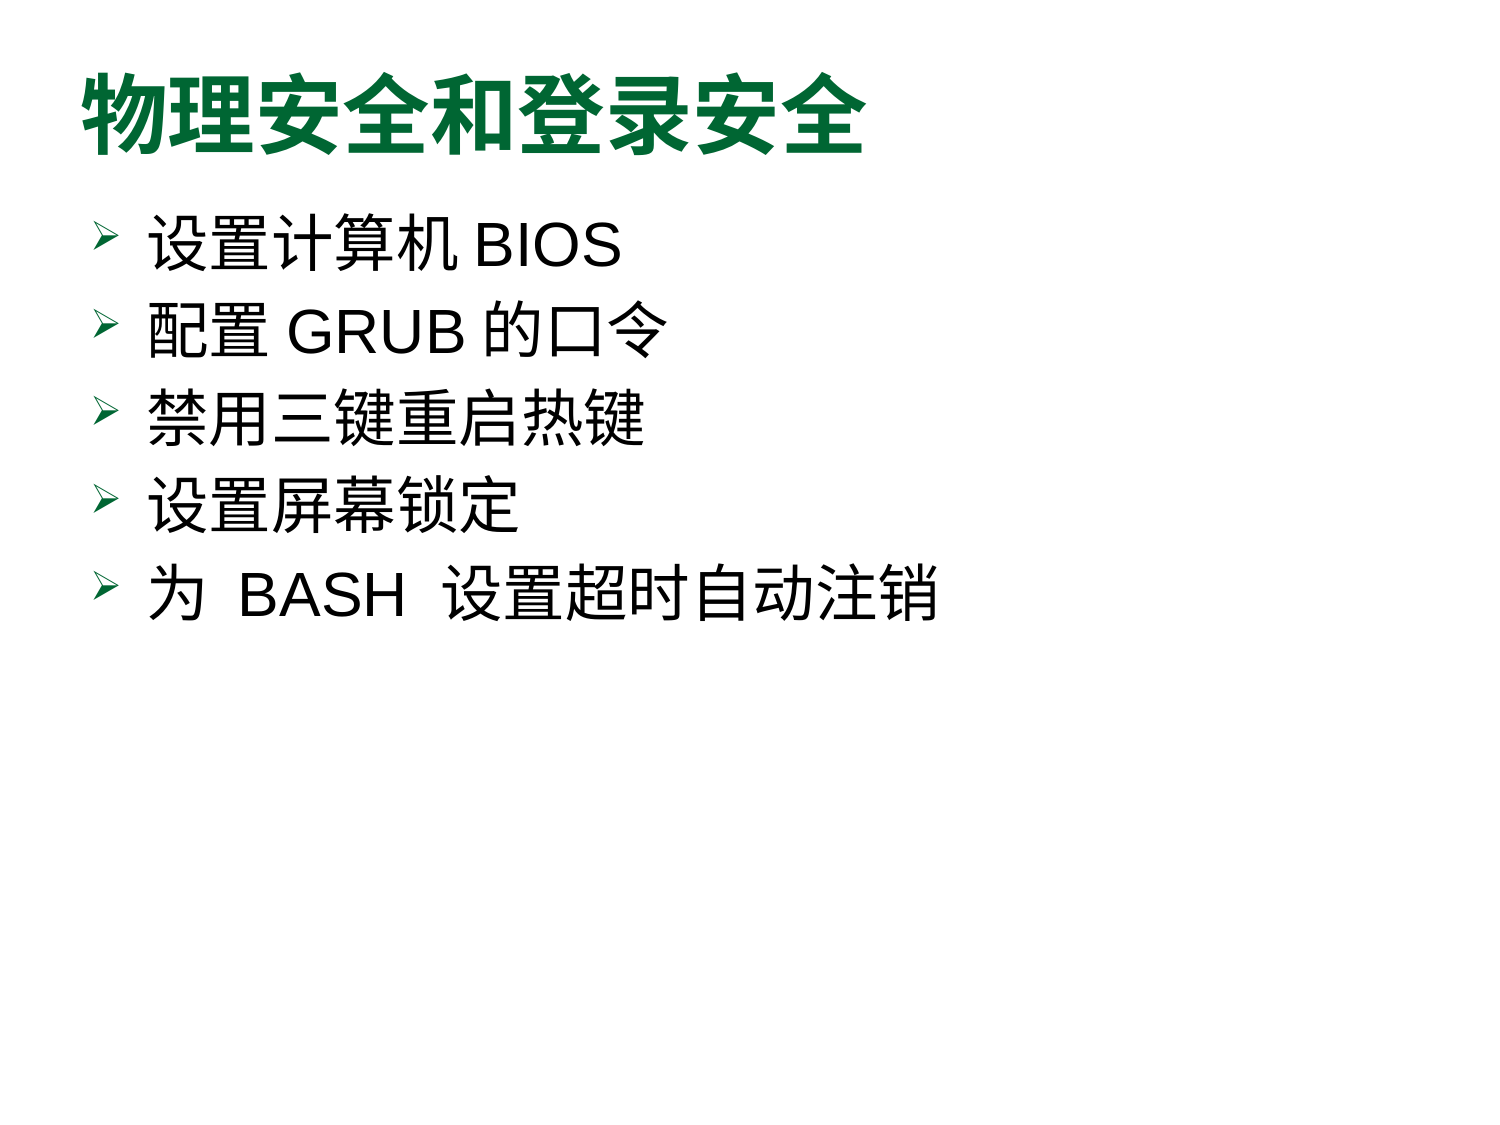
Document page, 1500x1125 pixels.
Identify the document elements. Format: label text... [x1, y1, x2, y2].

list 设置计算机BIOS 配置GRUB的口令 禁用三键重启热键 设置屏幕锁定 为 BASH 设置超时自动注销 [75, 196, 1425, 678]
title 物理安全和登录安全 [64, 52, 1415, 173]
